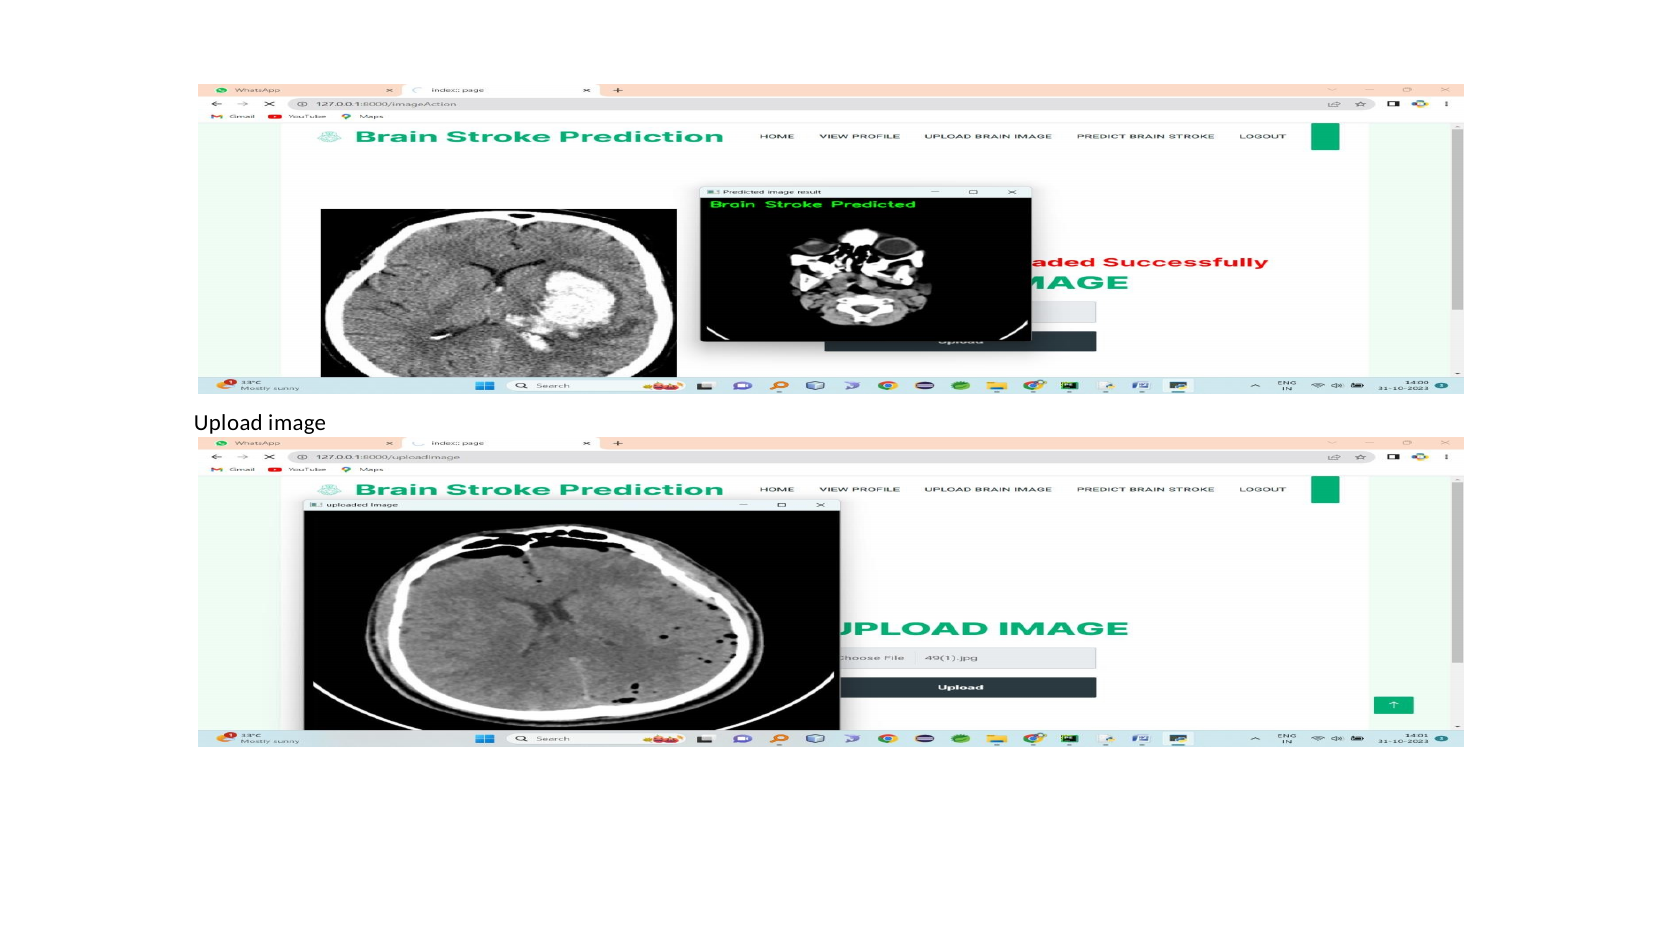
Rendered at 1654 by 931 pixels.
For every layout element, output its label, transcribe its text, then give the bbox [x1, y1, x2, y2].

picture [198, 437, 1464, 747]
text_box Upload image [191, 405, 367, 436]
picture [198, 84, 1464, 394]
